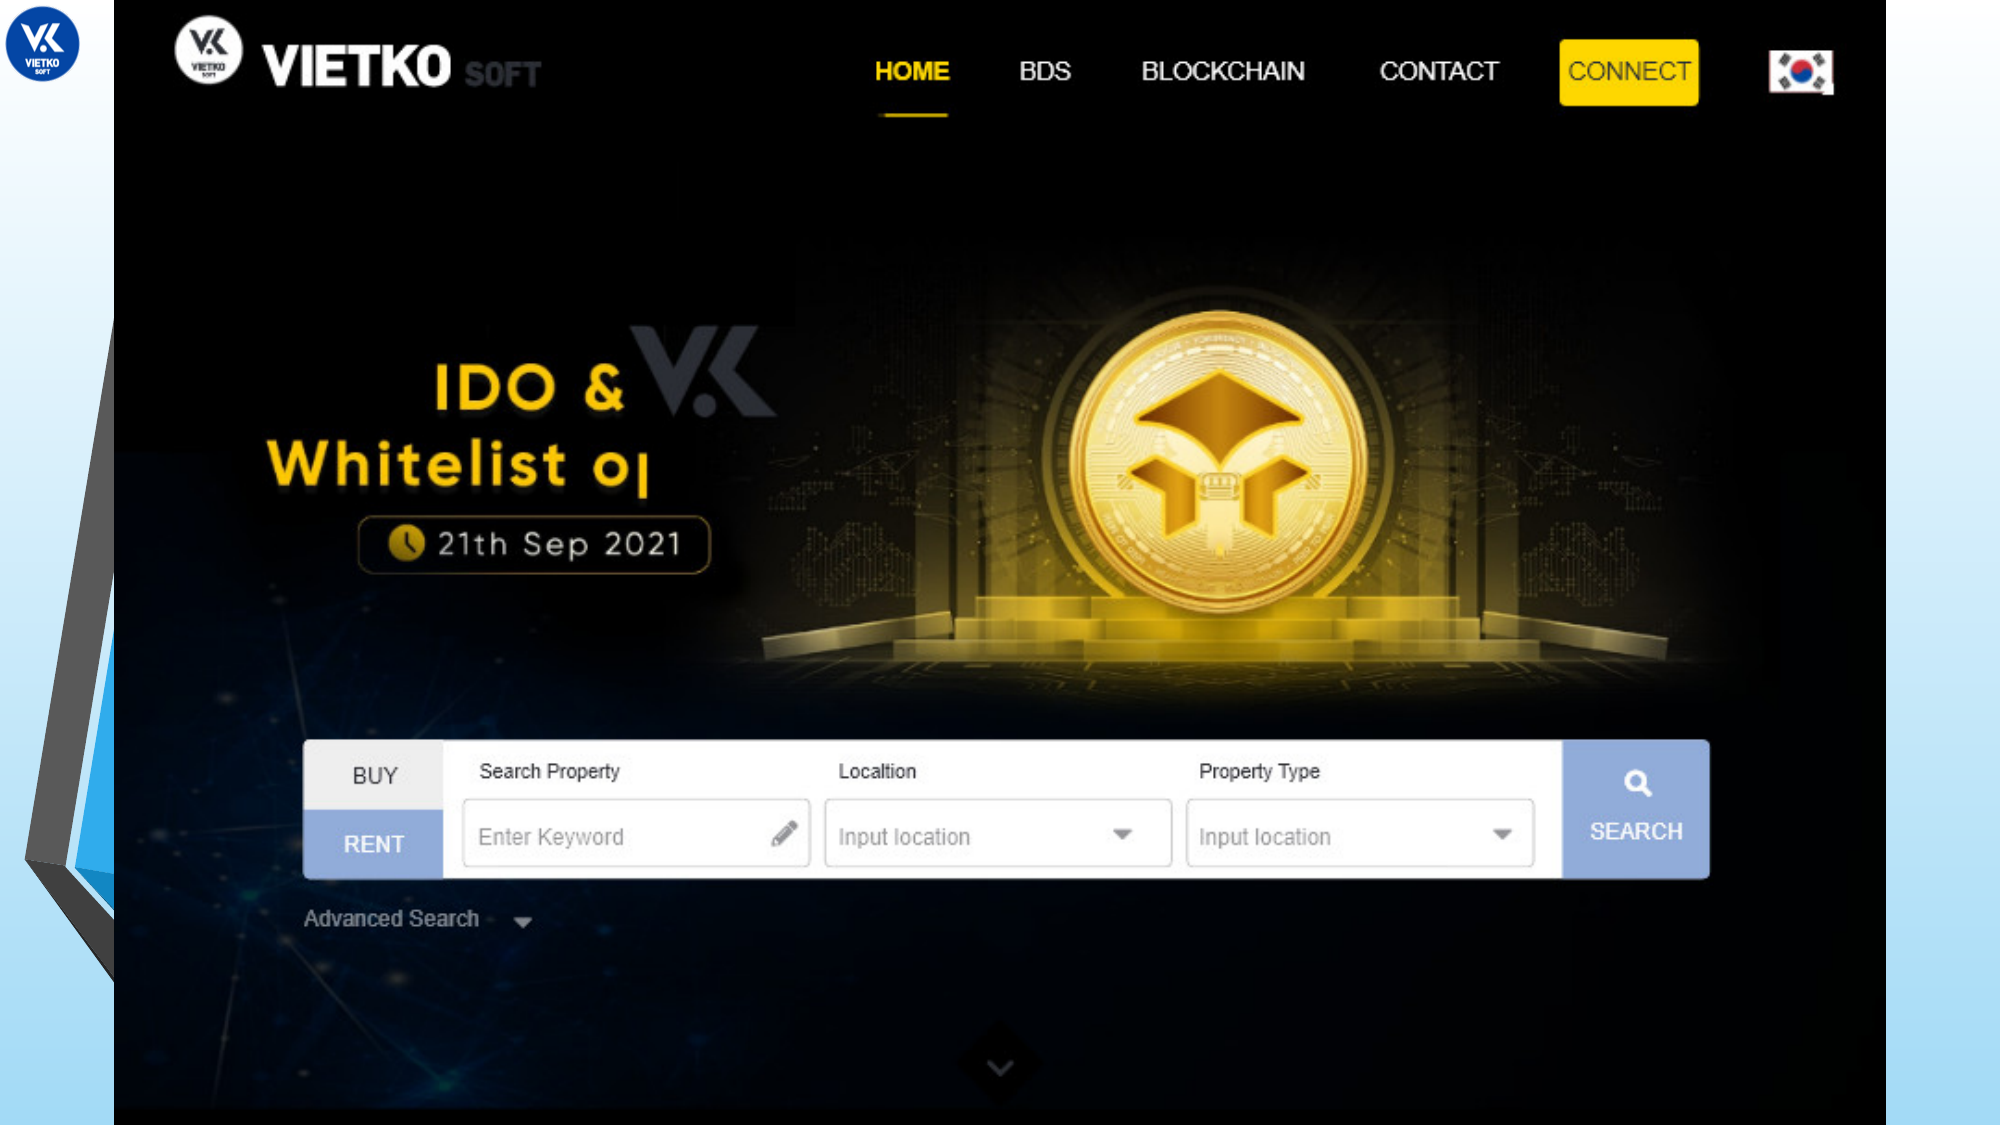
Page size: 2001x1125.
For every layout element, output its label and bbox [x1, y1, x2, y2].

picture [114, 0, 1886, 1125]
picture [0, 0, 90, 87]
